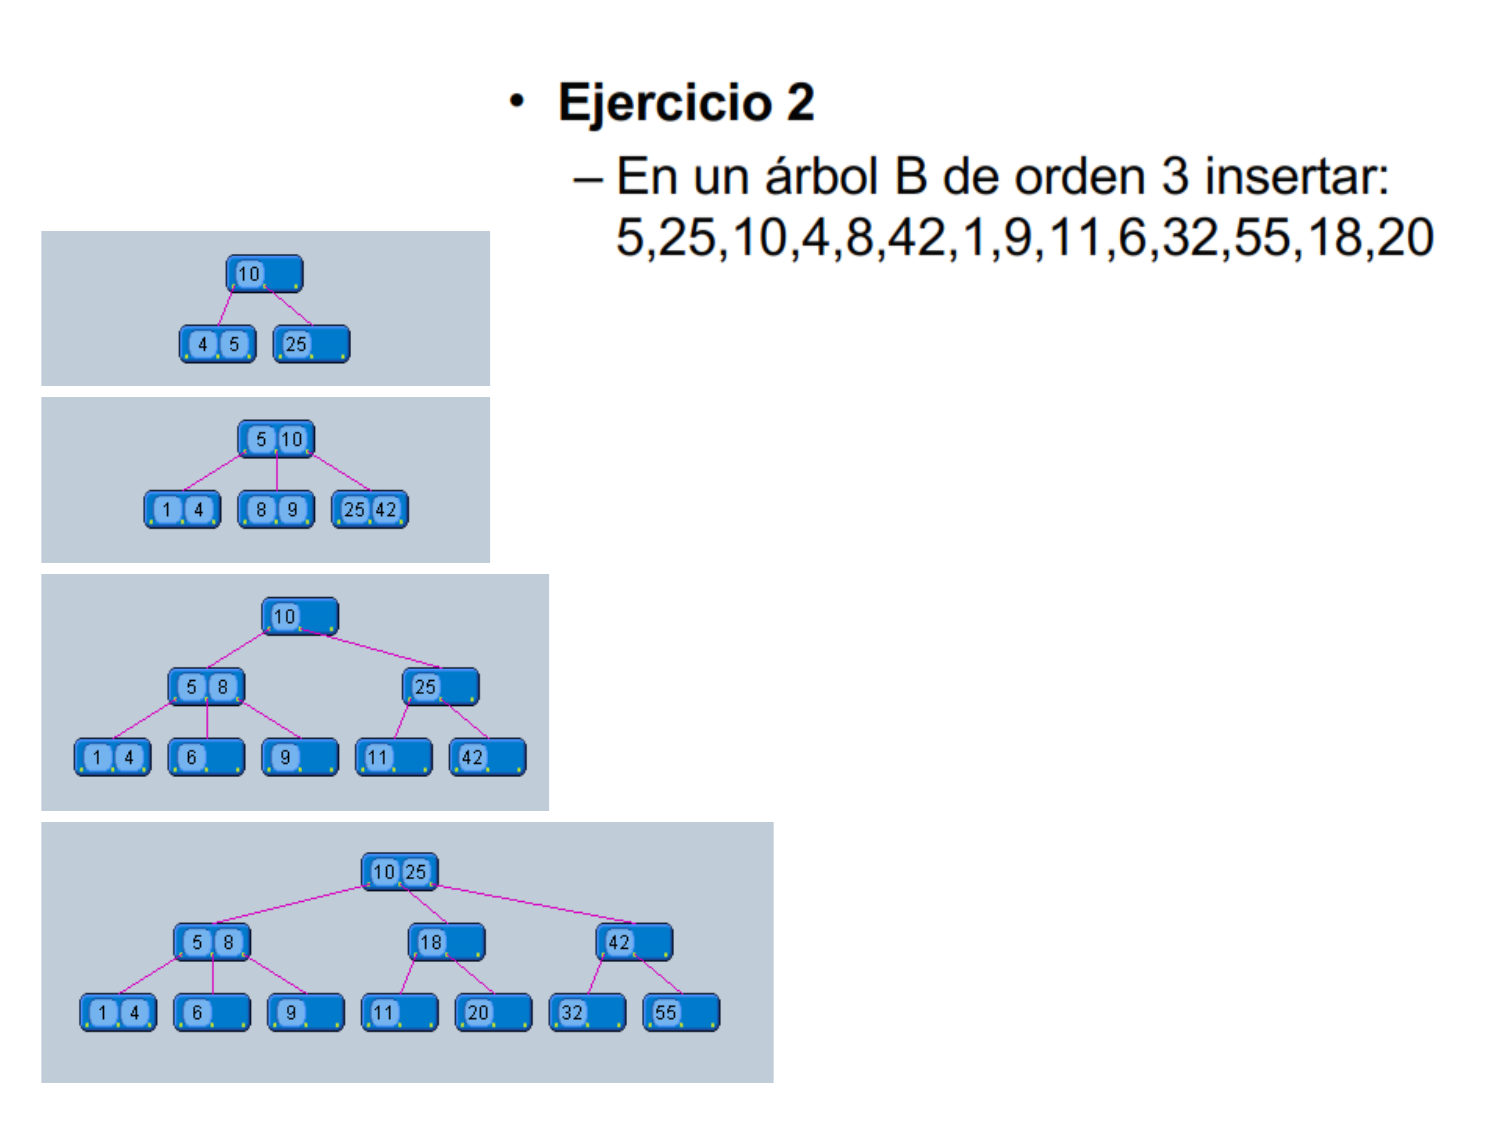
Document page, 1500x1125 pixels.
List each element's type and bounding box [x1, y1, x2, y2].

picture [41, 822, 774, 1083]
picture [501, 77, 1446, 282]
picture [41, 396, 491, 563]
picture [41, 231, 491, 386]
picture [41, 573, 550, 811]
